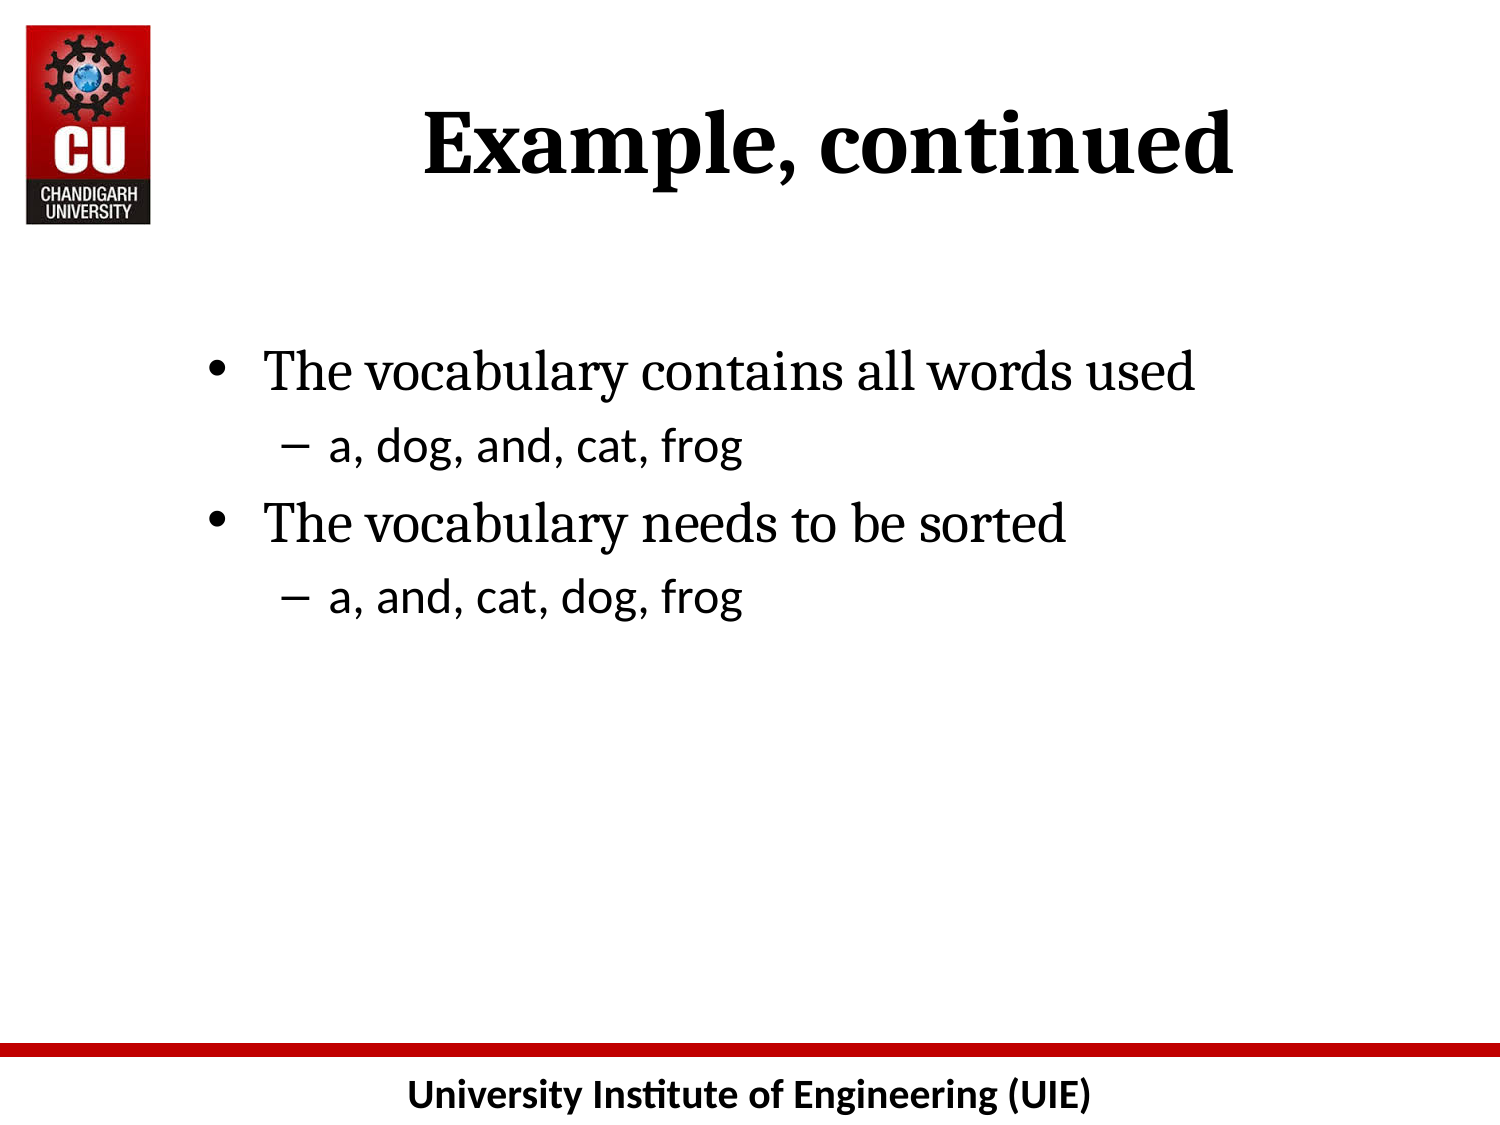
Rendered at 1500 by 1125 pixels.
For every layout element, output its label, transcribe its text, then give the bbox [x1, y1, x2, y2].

text_box The vocabulary contains all words used a, dog, and, cat, frog The vocabulary needs to be sorted a, and, cat, dog, frog [192, 324, 1468, 1000]
text_box Example, continued [192, 75, 1468, 263]
picture [25, 25, 151, 225]
